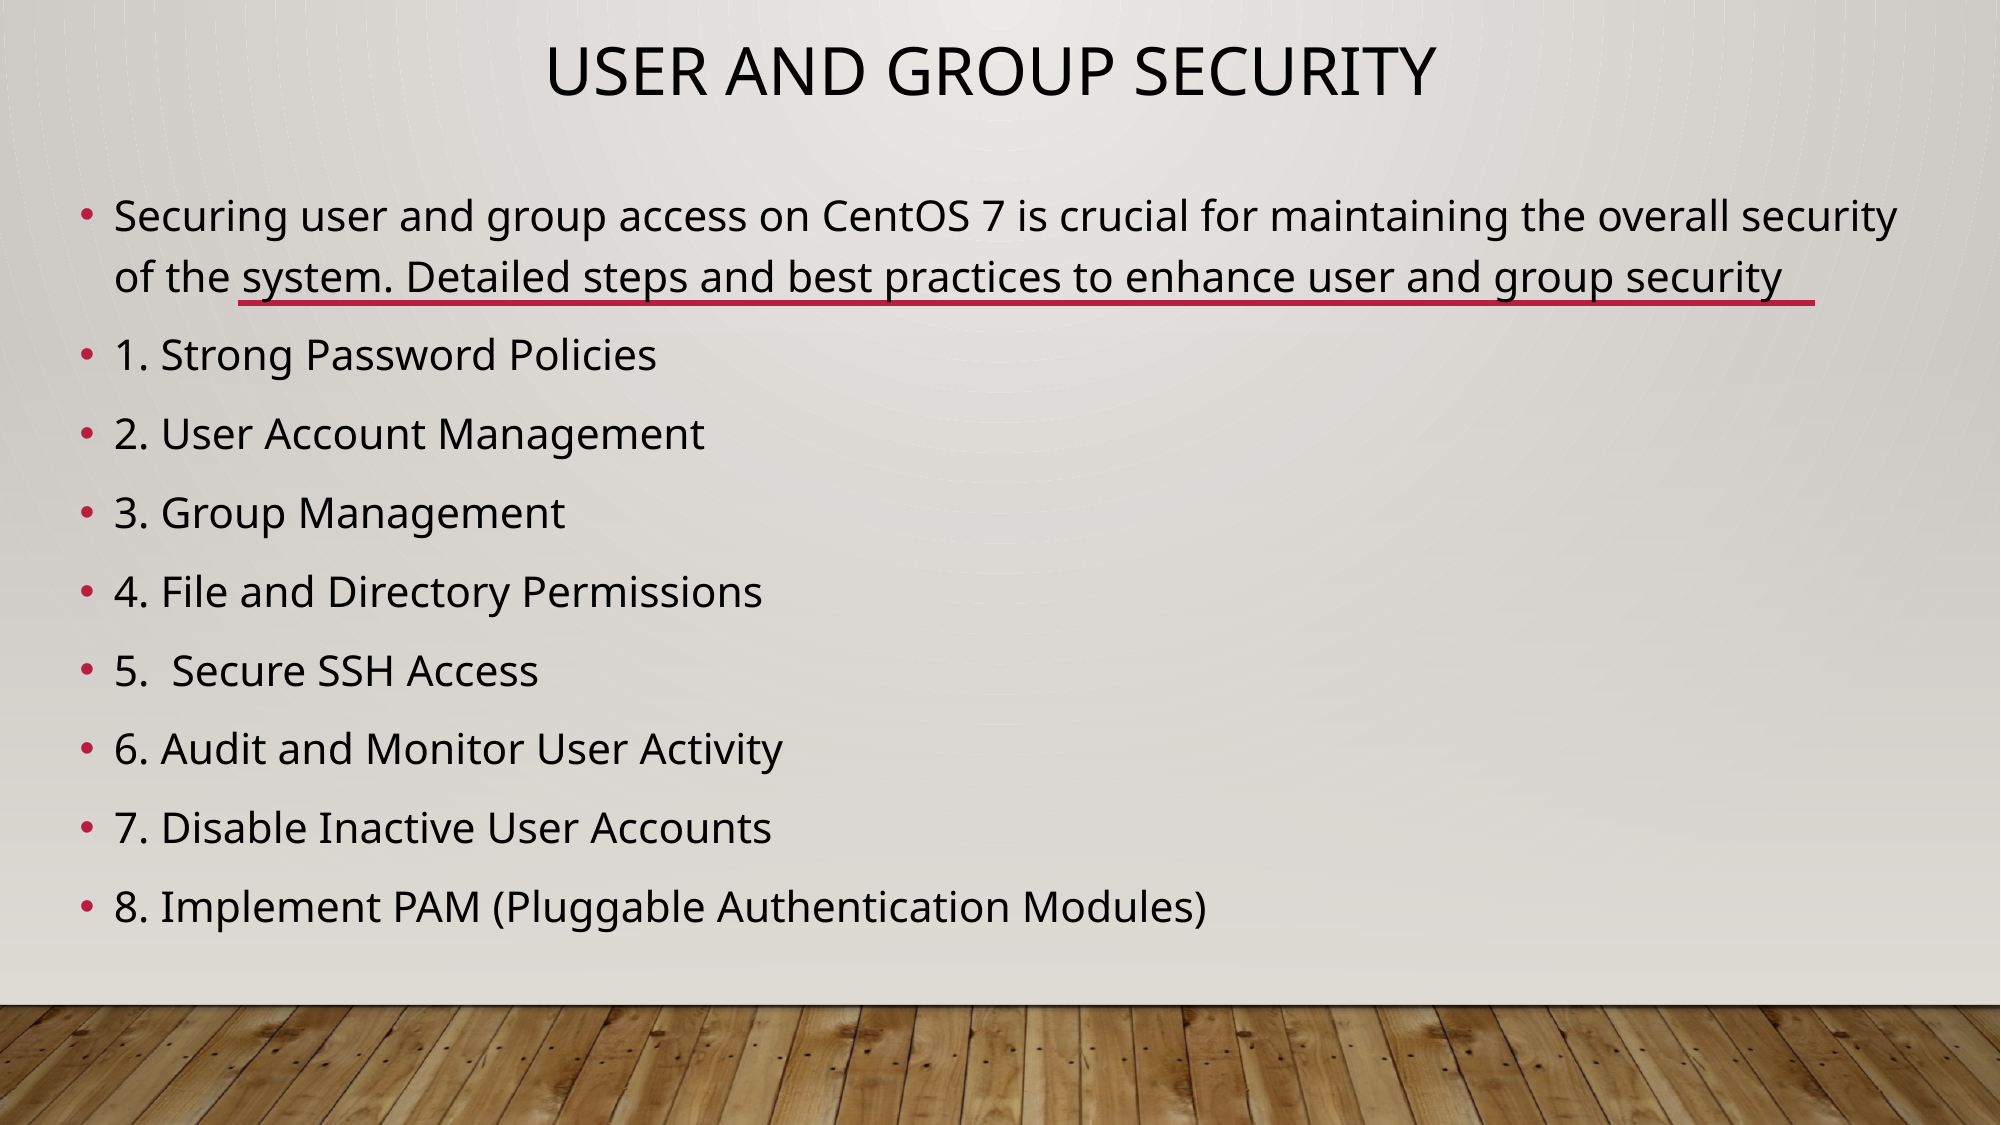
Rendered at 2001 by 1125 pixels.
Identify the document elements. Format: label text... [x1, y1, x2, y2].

list Securing user and group access on CentOS 7 is crucial for maintaining the overall security of the system. Detailed steps and best practices to enhance user and group security 1. Strong Password Policies 2. User Account Management 3. Group Management 4. File and Directory Permissions 5. Secure SSH Access 6. Audit and Monitor User Activity 7. Disable Inactive User Accounts 8. Implement PAM (Pluggable Authentication Modules) [64, 170, 1931, 999]
title User and group security [486, 30, 1514, 128]
picture [0, 1005, 2000, 1125]
